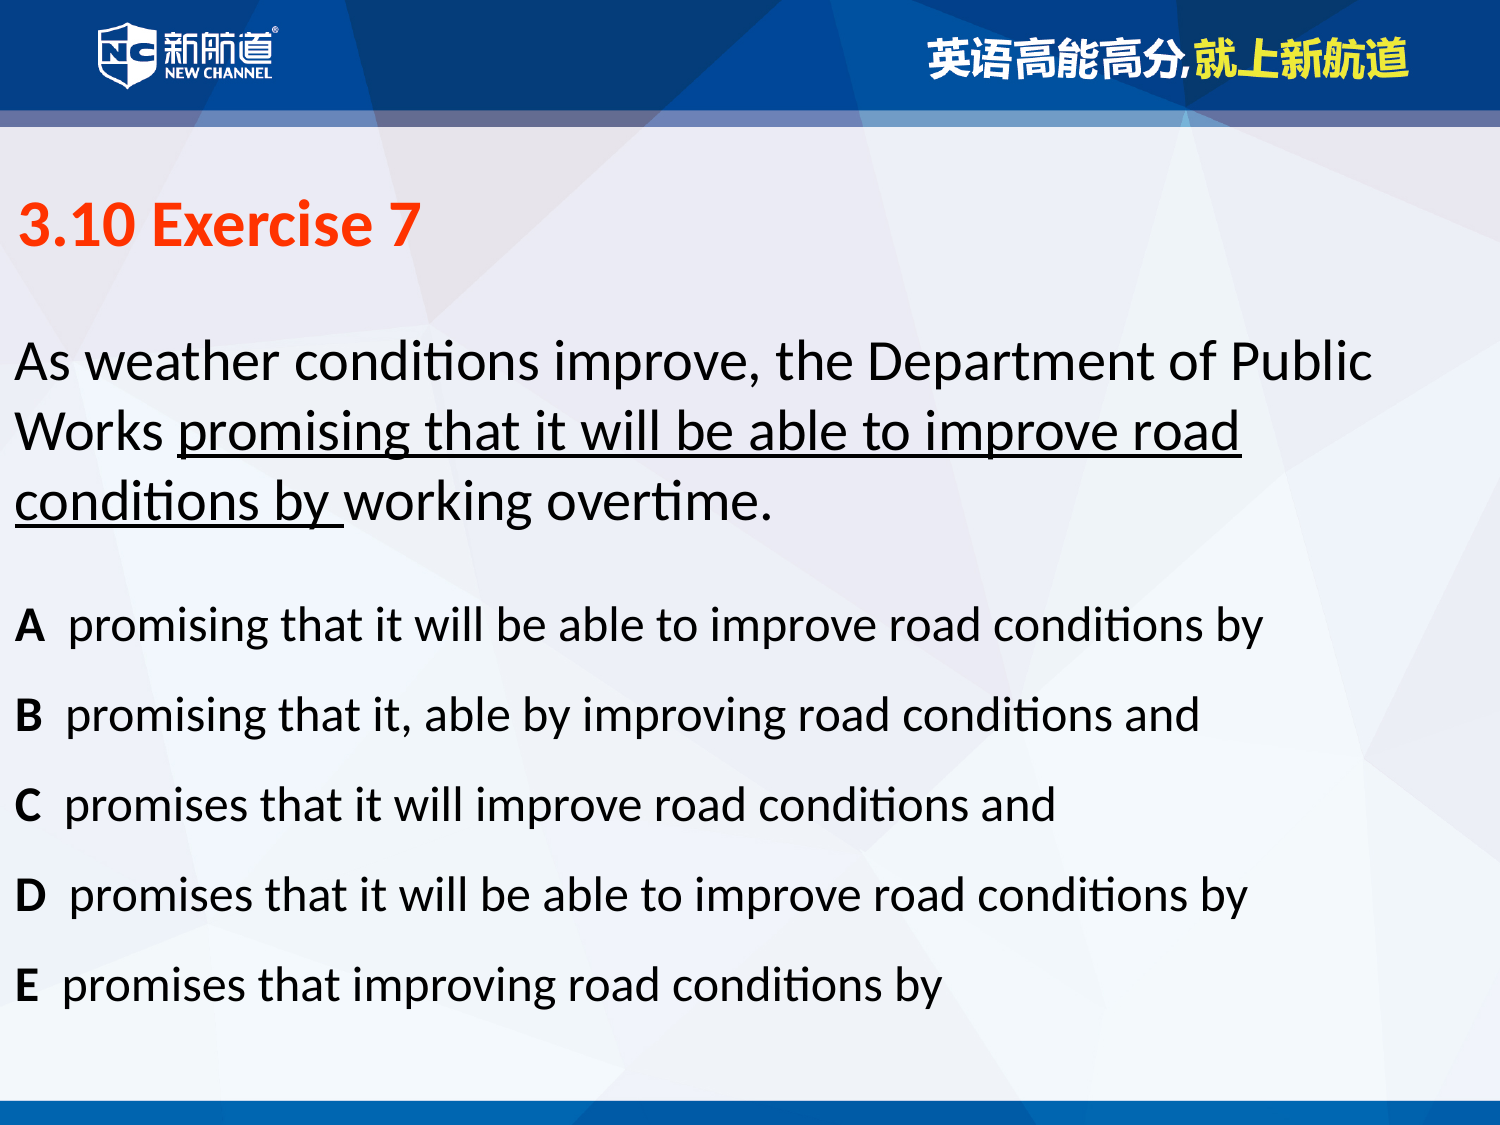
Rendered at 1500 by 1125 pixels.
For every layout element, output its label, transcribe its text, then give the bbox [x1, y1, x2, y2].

picture [0, 0, 1500, 314]
text_box As weather conditions improve, the Department of Public Works promising that it will be able to improve road conditions by working overtime. A promising that it will be able to improve road conditions by B promising that it, able by improving road conditions and C promises that it will improve road conditions and D promises that it will be able to improve road conditions by E promises that improving road conditions by [0, 314, 1500, 1125]
text_box 3.10 Exercise 7 [2, 172, 438, 268]
